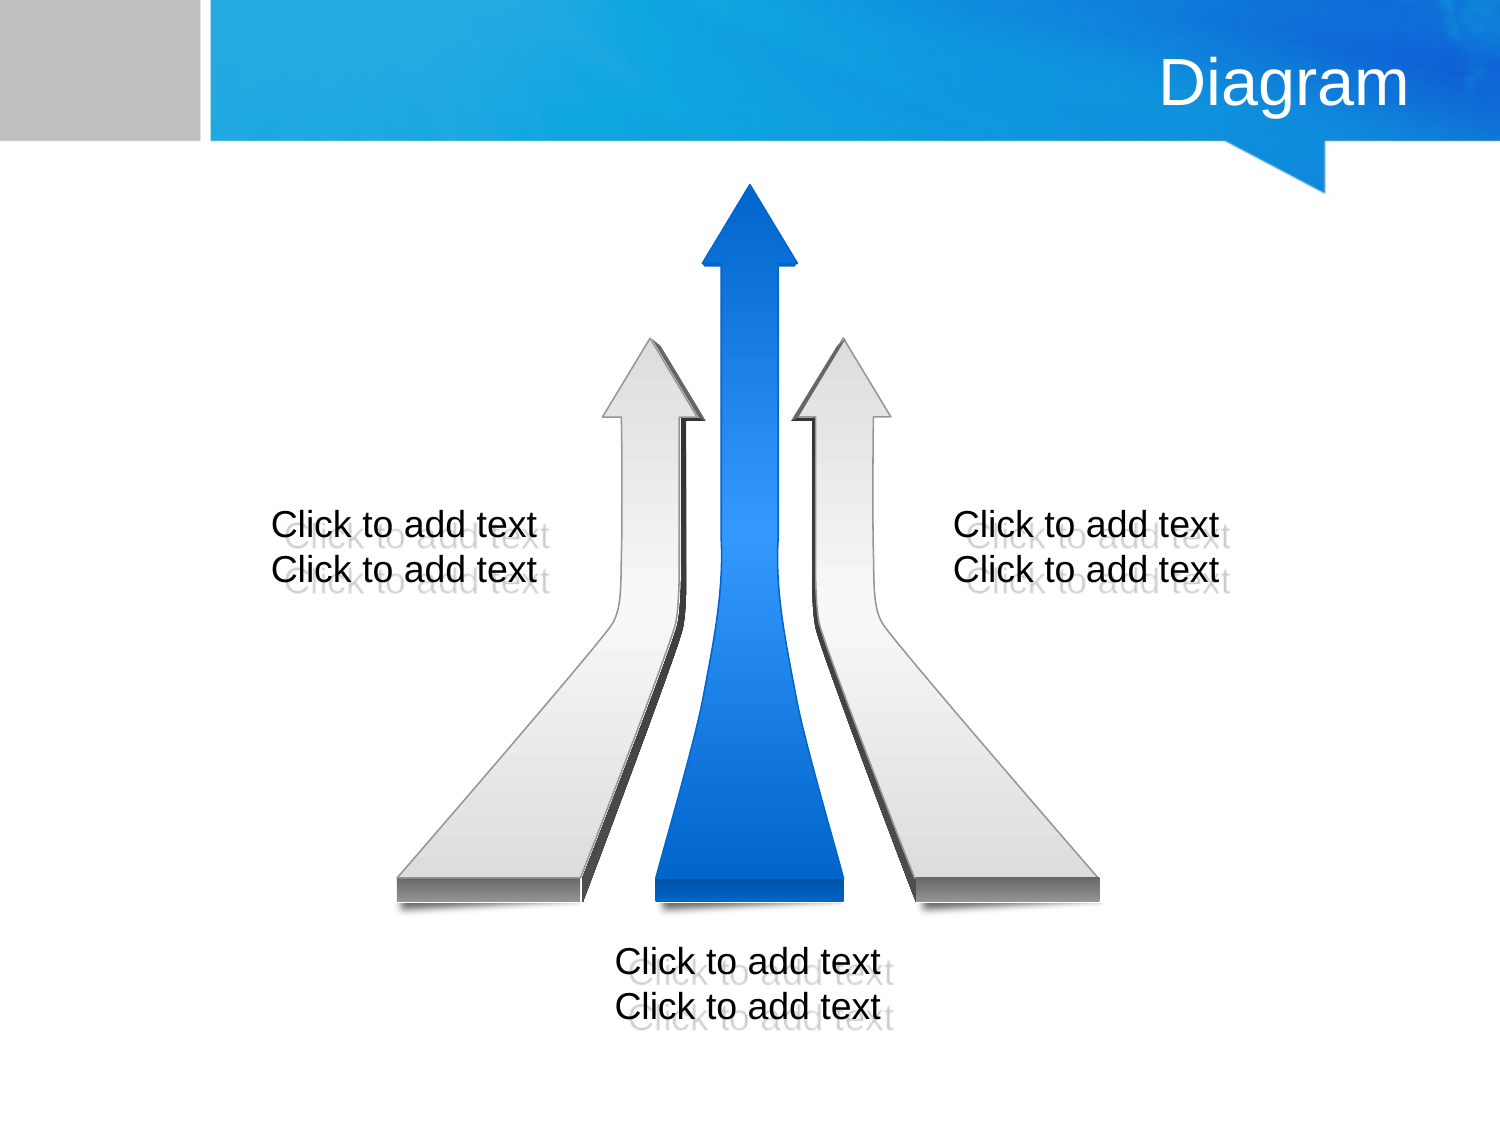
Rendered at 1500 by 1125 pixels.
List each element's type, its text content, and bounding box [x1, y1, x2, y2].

text_box Click to add text Click to add text [1103, 491, 1271, 598]
text_box Click to add text Click to add text [219, 491, 393, 598]
text_box Click to add text Click to add text [563, 928, 933, 1035]
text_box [846, 337, 1103, 917]
title Diagram [74, 30, 1426, 127]
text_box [655, 184, 846, 917]
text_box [393, 263, 655, 917]
picture [0, 0, 1500, 1125]
